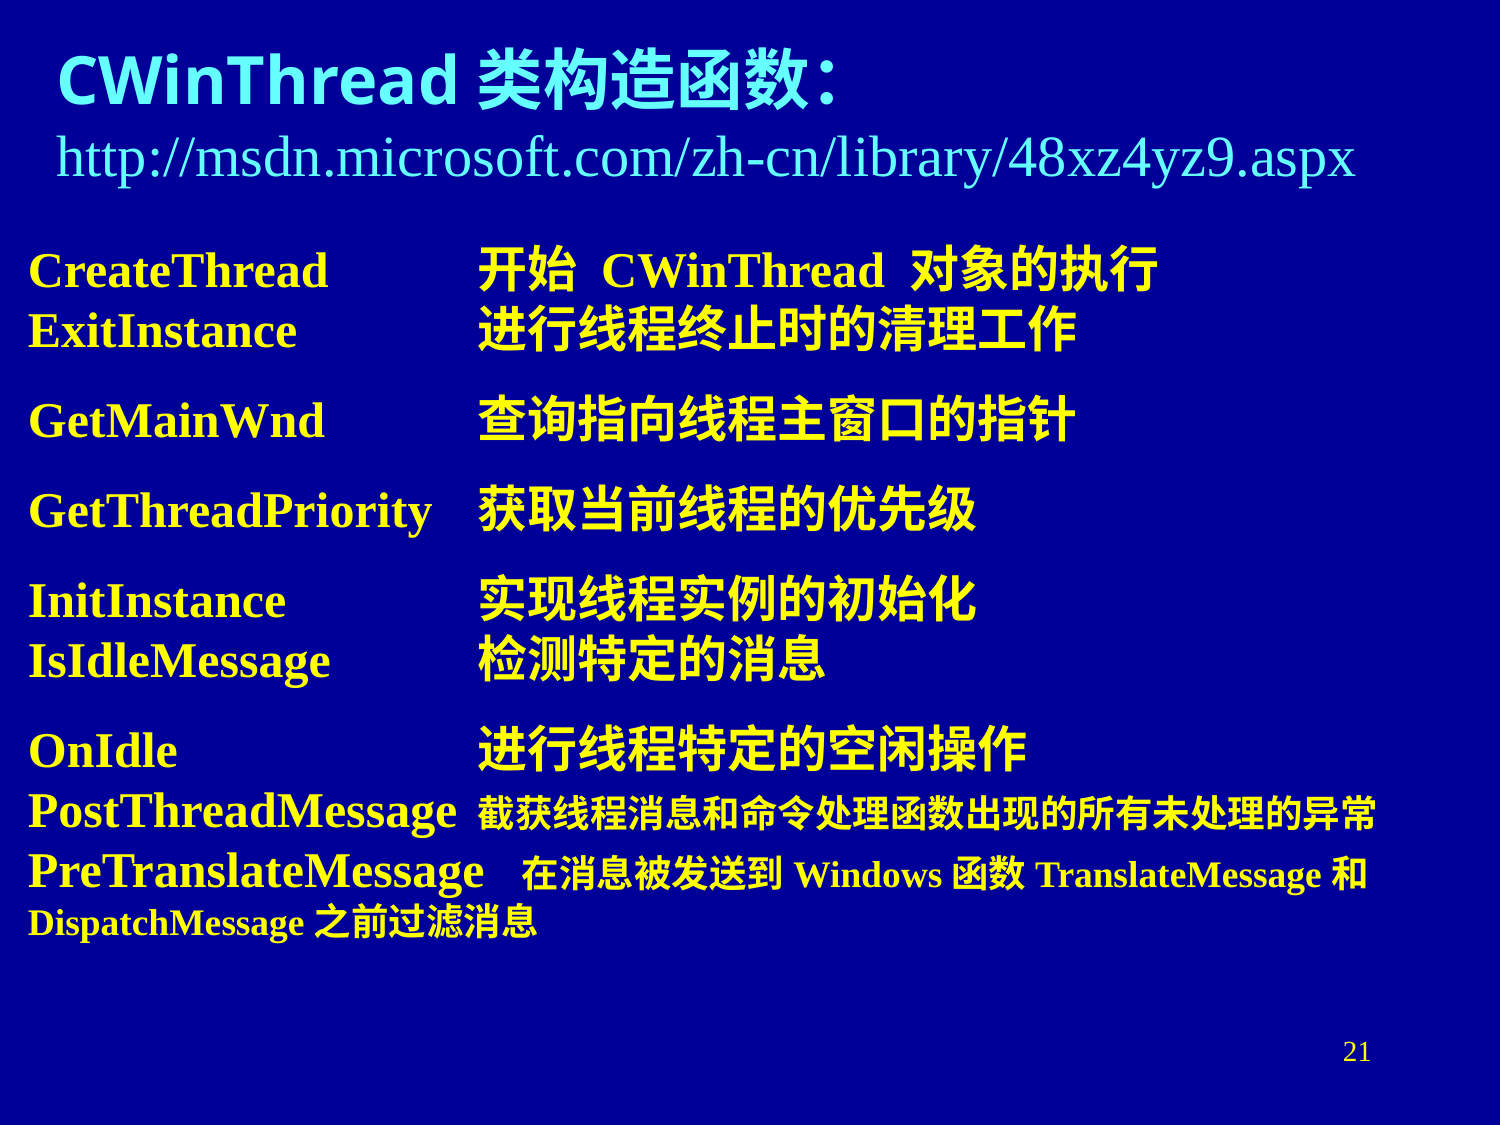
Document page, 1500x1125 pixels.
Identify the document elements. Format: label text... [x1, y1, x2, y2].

text_box CWinThread类构造函数： http://msdn.microsoft.com/zh-cn/library/48xz4yz9.aspx [41, 30, 1459, 196]
slide_number 21 [1074, 1025, 1388, 1100]
text_box CreateThread 开始 CWinThread 对象的执行 ExitInstance 进行线程终止时的清理工作 GetMainWnd 查询指向线程主窗口的指针 GetThreadPriority 获取当前线程的优先级 InitInstance 实现线程实例的初始化 IsIdleMessage 检测特定的消息 OnIdle 进行线程特定的空闲操作 PostThreadMessage 截获线程消息和命令处理函数出现的所有未处理的异常 PreTranslateMessage 在消息被发送到Windows函数TranslateMessage和DispatchMessage之前过滤消息 [13, 200, 1459, 951]
